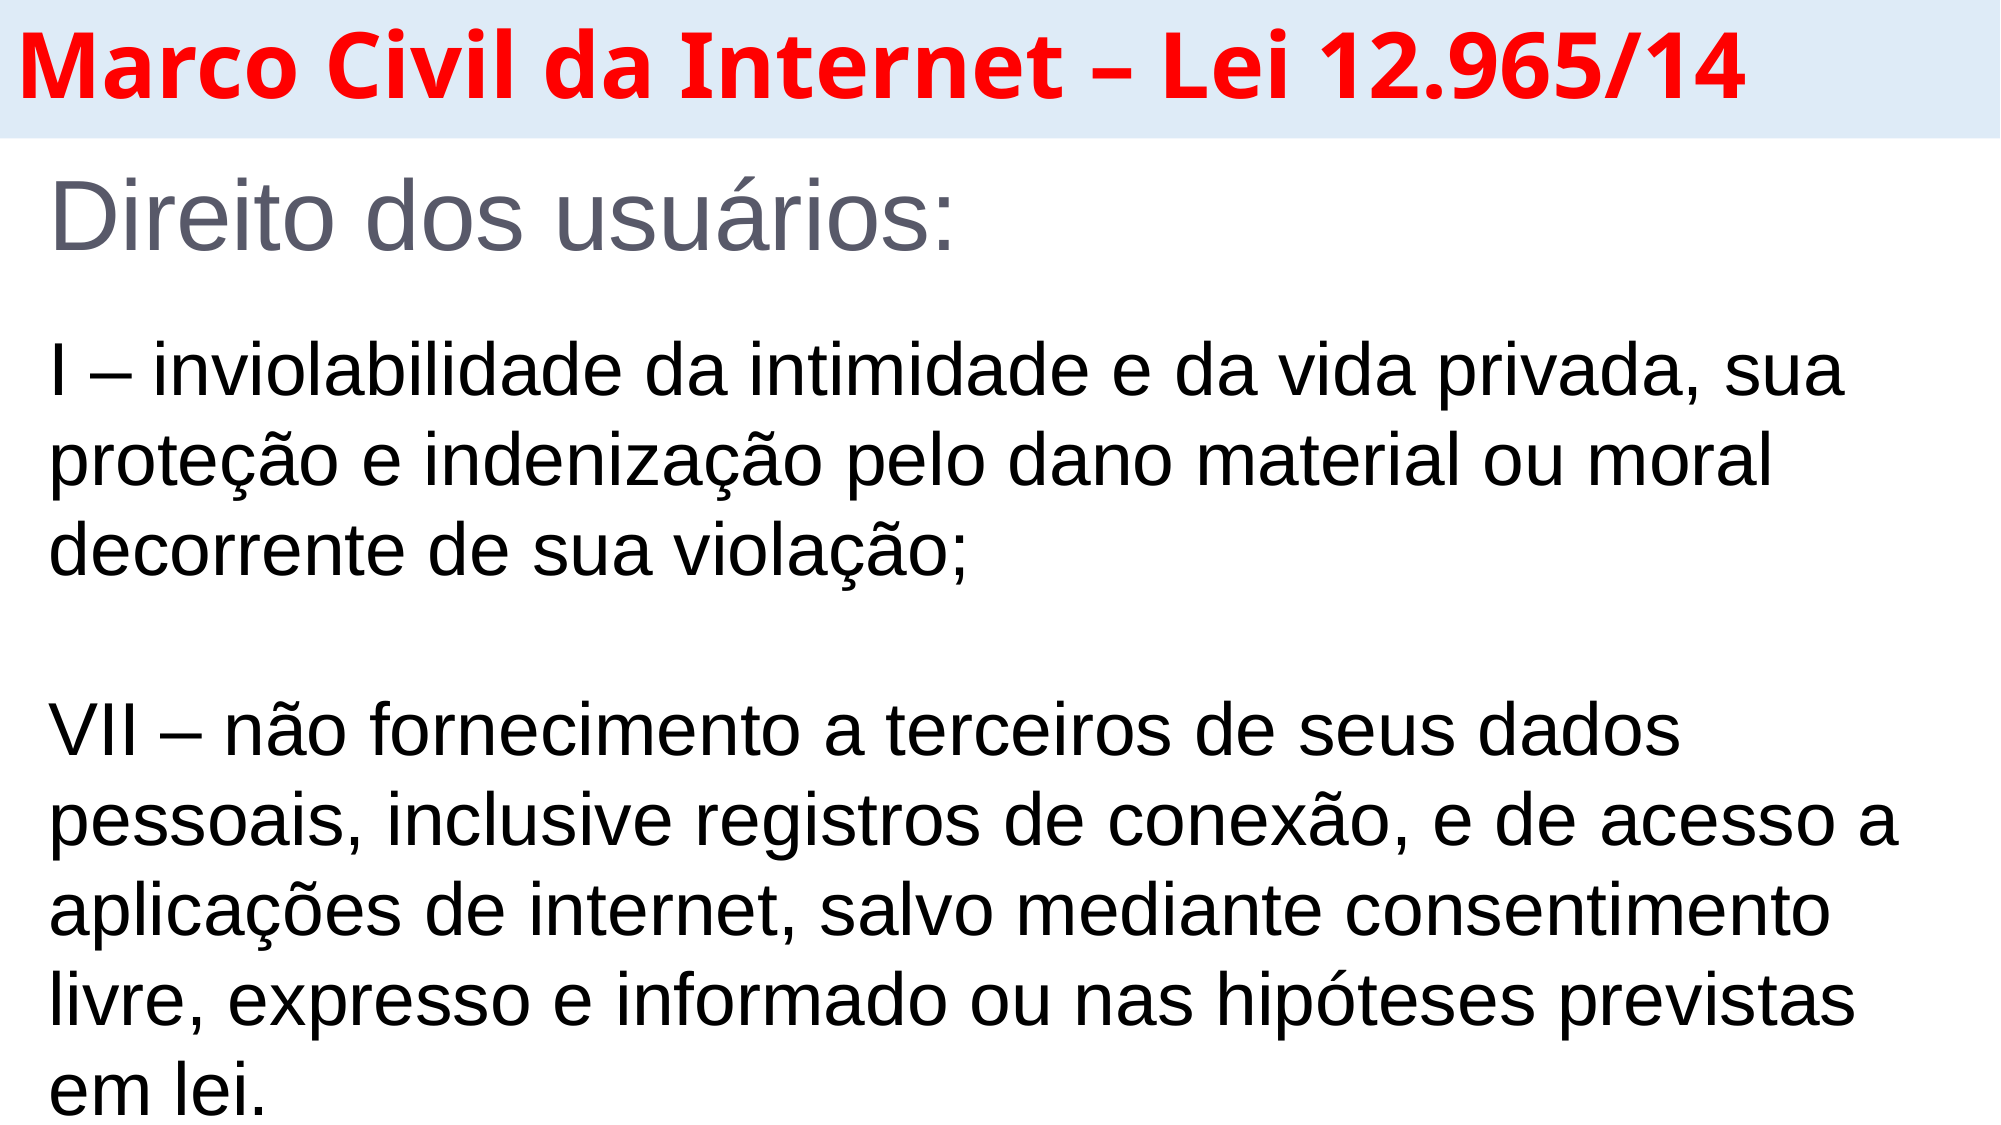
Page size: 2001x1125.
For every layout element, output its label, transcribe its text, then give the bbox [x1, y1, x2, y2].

text_box Direito dos usuários: I – inviolabilidade da intimidade e da vida privada, sua proteção e indenização pelo dano material ou moral decorrente de sua violação; VII – não fornecimento a terceiros de seus dados pessoais, inclusive registros de conexão, e de acesso a aplicações de internet, salvo mediante consentimento livre, expresso e informado ou nas hipóteses previstas em lei. [33, 143, 1967, 1125]
title Marco Civil da Internet – Lei 12.965/14 [0, 0, 2000, 139]
